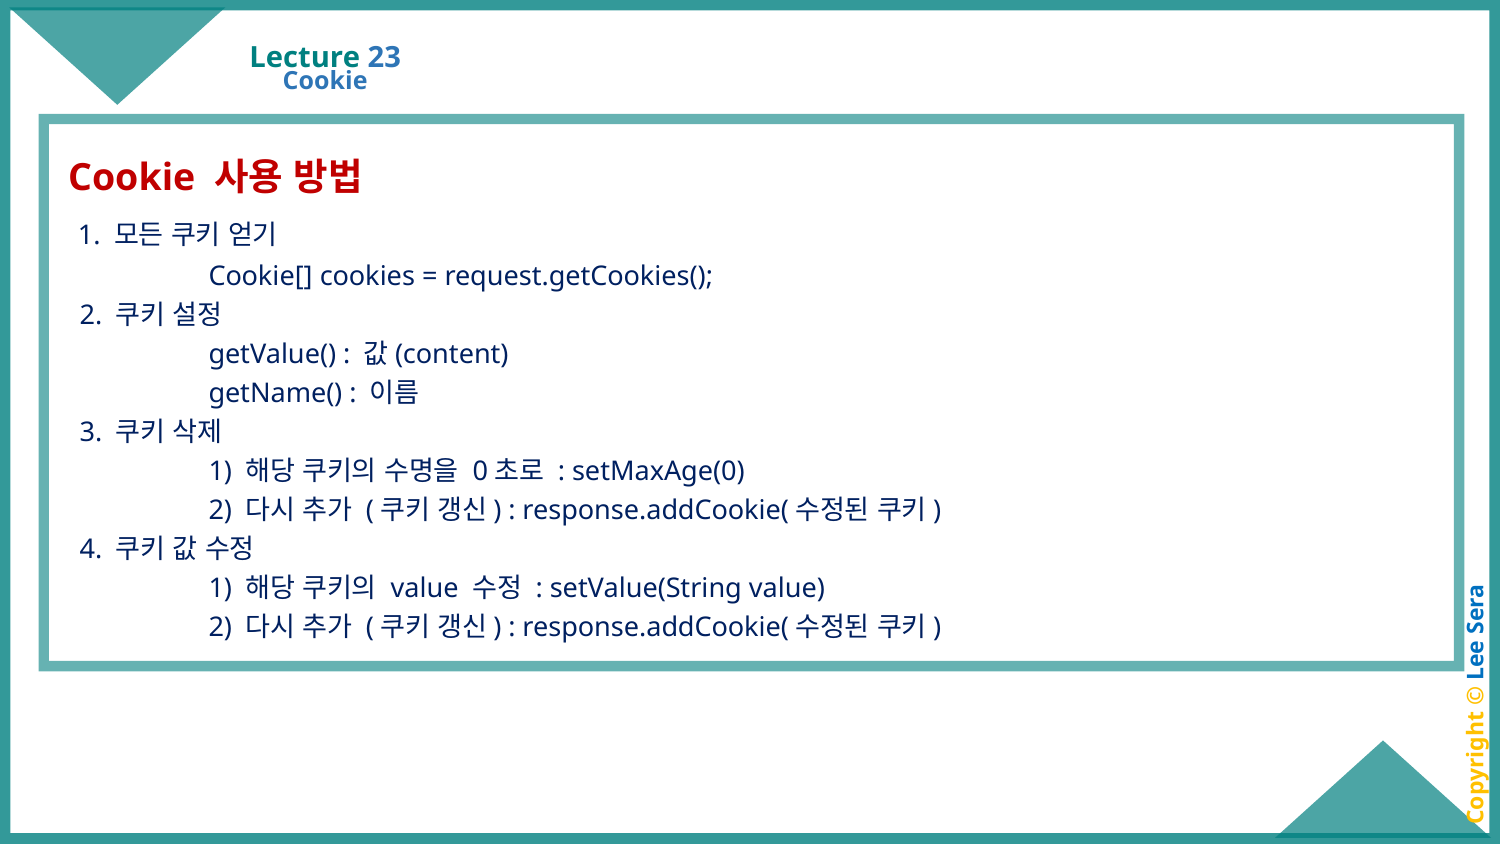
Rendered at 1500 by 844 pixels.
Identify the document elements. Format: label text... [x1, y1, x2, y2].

text_box Copyright © Lee Sera [1458, 565, 1496, 844]
text_box [0, 0, 1500, 844]
subtitle Cookie [165, 62, 485, 113]
text_box [6, 6, 228, 107]
text_box [1272, 739, 1458, 839]
text_box Cookie 사용 방법 1. 모든 쿠키 얻기 Cookie[] cookies = request.getCookies(); 2. 쿠키 설정 getValue() : 값(content) getName() : 이름 3. 쿠키 삭제 1) 해당 쿠키의 수명을 0초로 : setMaxAge(0) 2) 다시 추가 (쿠키 갱신) : response.addCookie(수정된 쿠키) 4. 쿠키 값 수정 1) 해당 쿠키의 value 수정 : setValue(String value) 2) 다시 추가 (쿠키 갱신) : response.addCookie(수정된 쿠키) [43, 118, 1460, 667]
title Lecture 23 [210, 8, 440, 62]
